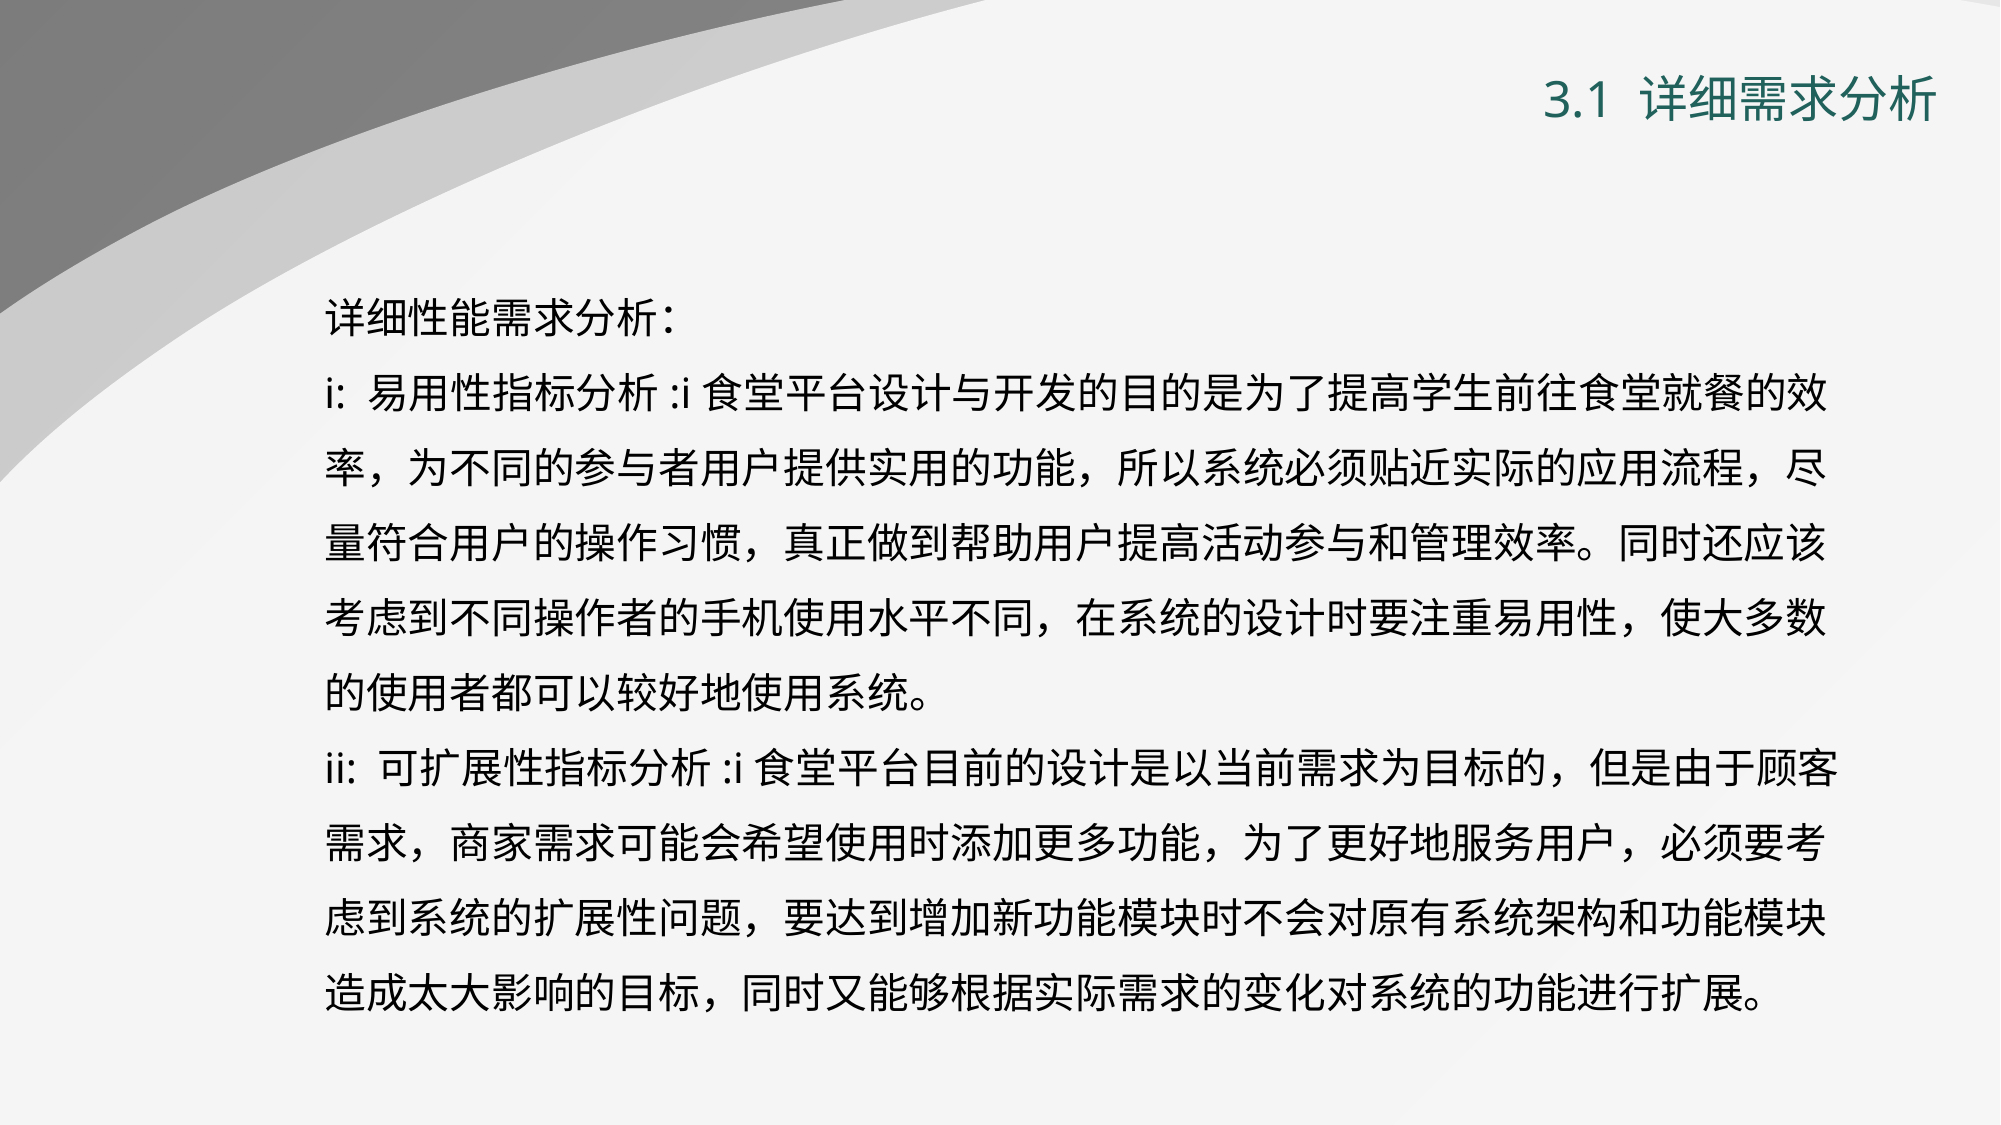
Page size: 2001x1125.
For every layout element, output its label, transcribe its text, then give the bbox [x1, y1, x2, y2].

list 3.1 详细需求分析 [1083, 41, 1955, 162]
text_box 详细性能需求分析： i: 易用性指标分析:i食堂平台设计与开发的目的是为了提高学生前往食堂就餐的效率，为不同的参与者用户提供实用的功能，所以系统必须贴近实际的应用流程，尽量符合用户的操作习惯，真正做到帮助用户提高活动参与和管理效率。同时还应该考虑到不同操作者的手机使用水平不同，在系统的设计时要注重易用性，使大多数的使用者都可以较好地使用系统。 ii: 可扩展性指标分析:i食堂平台目前的设计是以当前需求为目标的，但是由于顾客需求，商家需求可能会希望使用时添加更多功能，为了更好地服务用户，必须要考虑到系统的扩展性问题，要达到增加新功能模块时不会对原有系统架构和功能模块造成太大影响的目标，同时又能够根据实际需求的变化对系统的功能进行扩展。 [309, 259, 1858, 1025]
